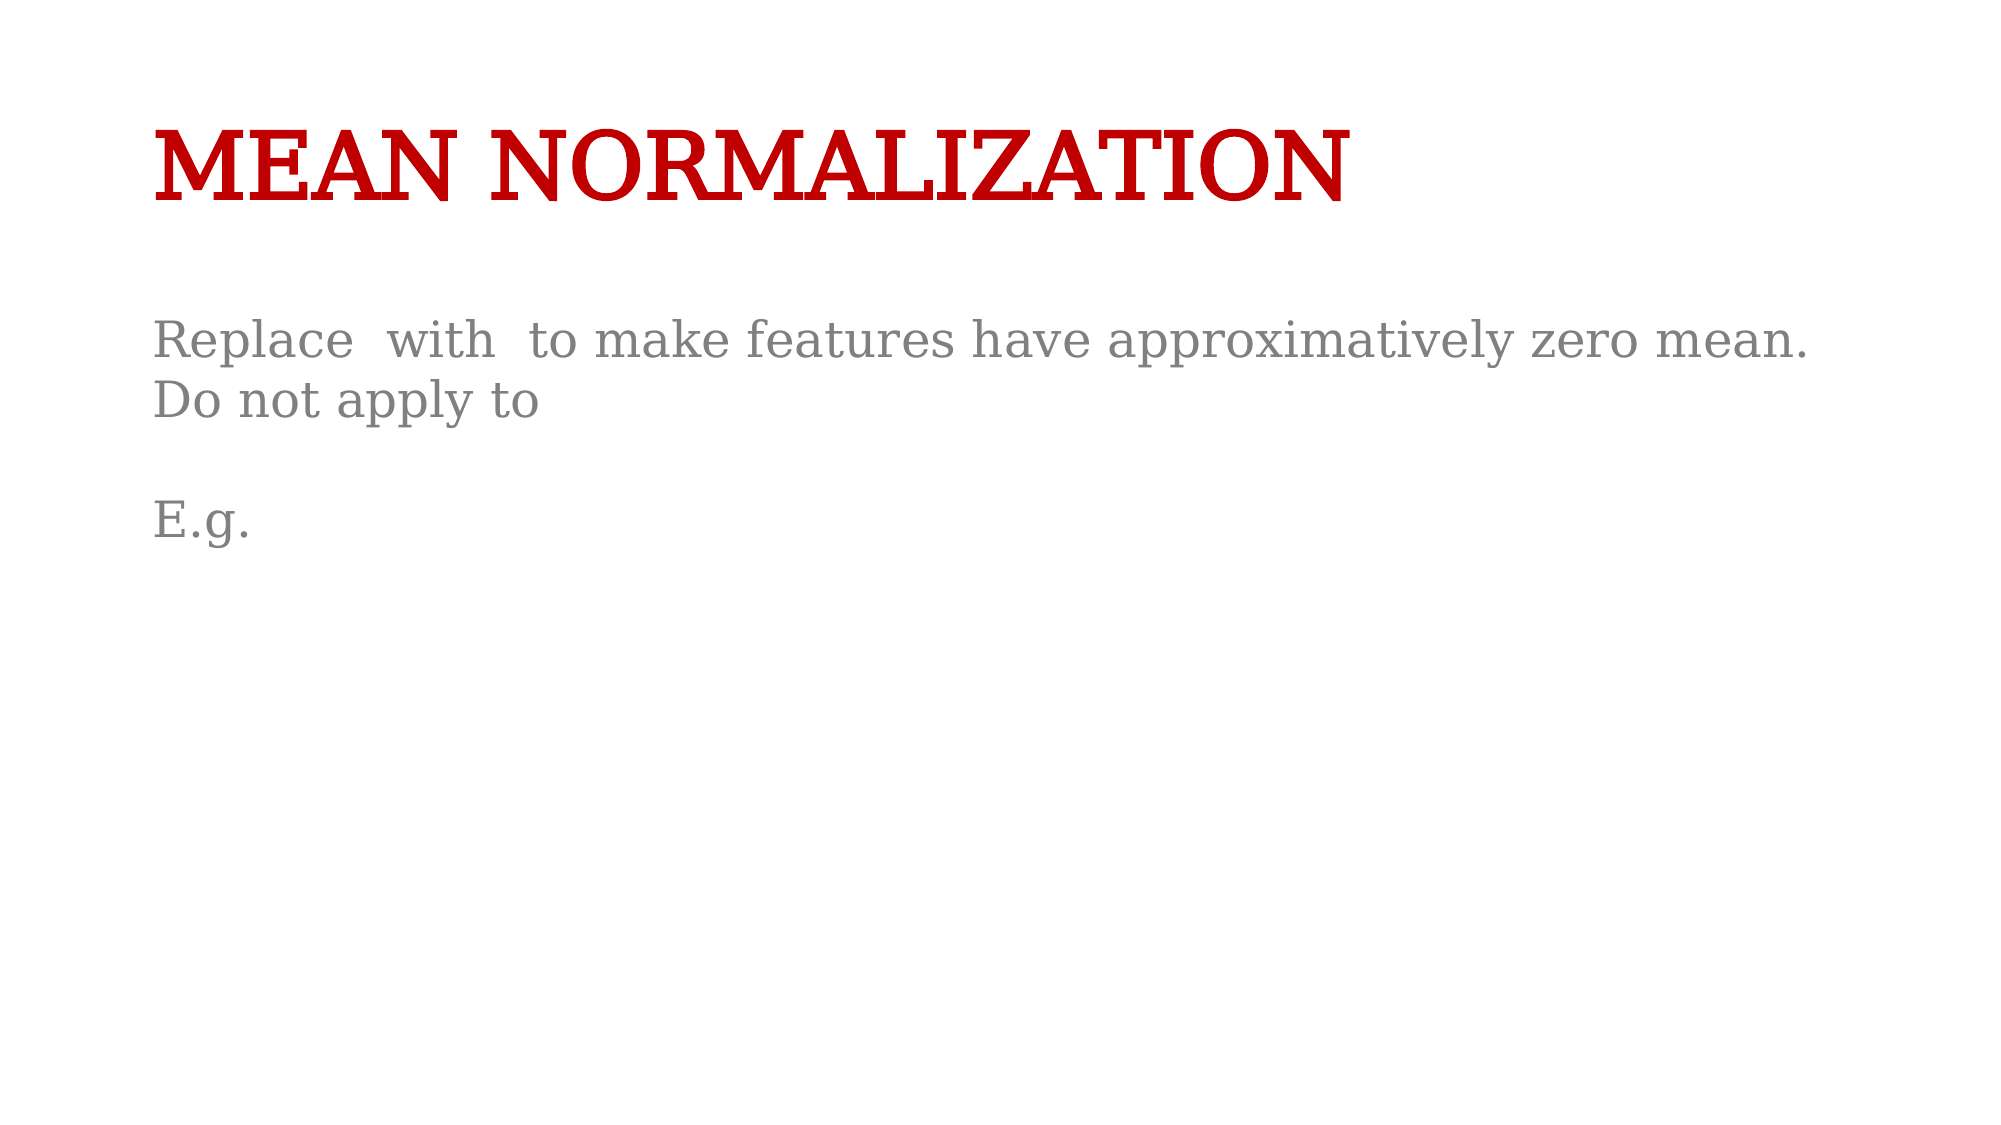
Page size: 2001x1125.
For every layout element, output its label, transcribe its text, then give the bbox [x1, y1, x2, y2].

title MEAN NORMALIZATION [137, 59, 1863, 278]
